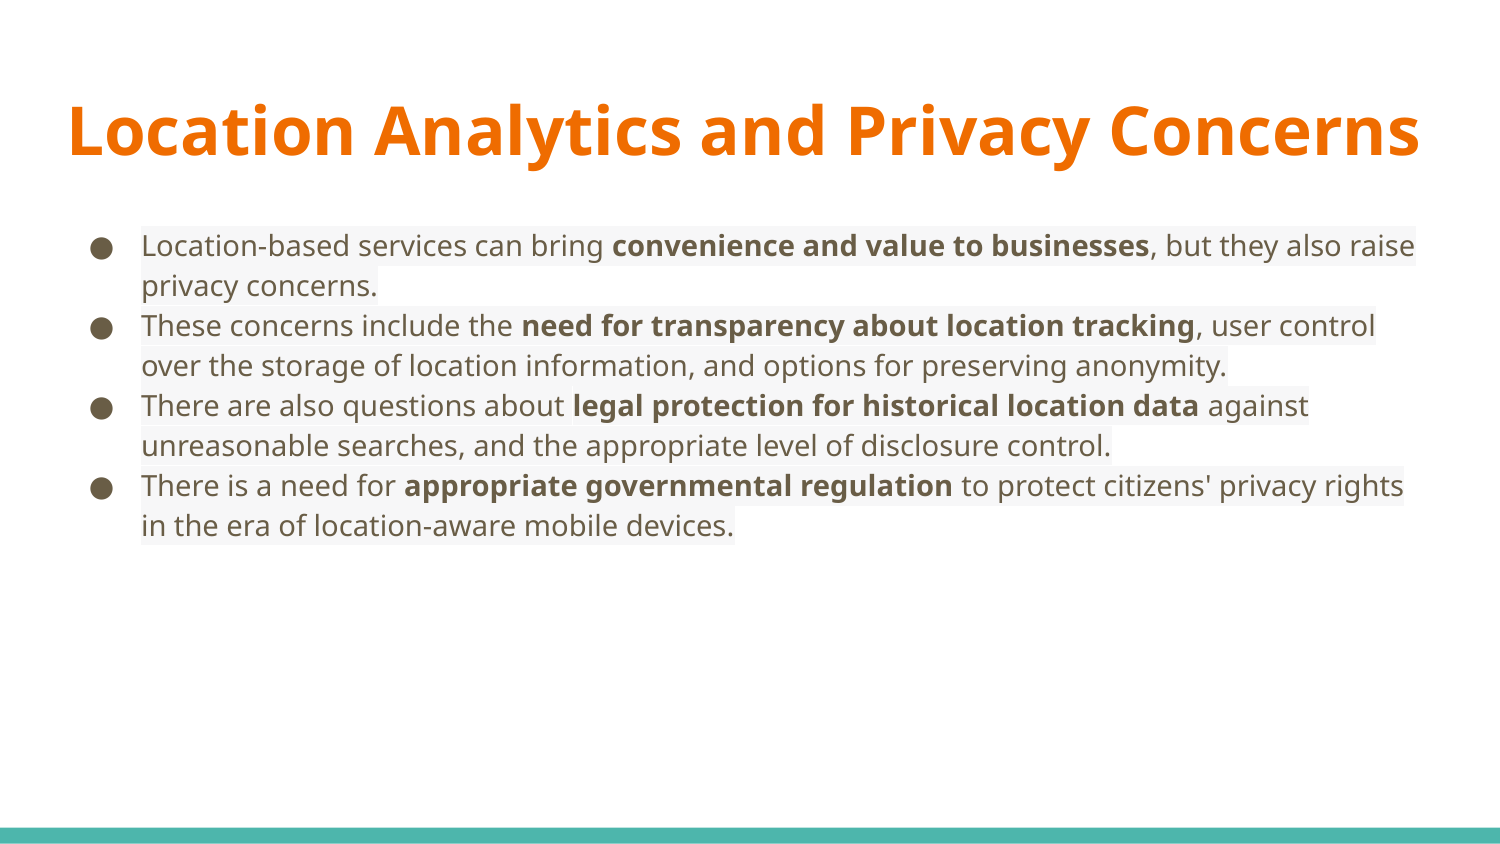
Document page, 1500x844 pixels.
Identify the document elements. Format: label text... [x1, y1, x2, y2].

list Location-based services can bring convenience and value to businesses, but they also raise privacy concerns. These concerns include the need for transparency about location tracking, user control over the storage of location information, and options for preserving anonymity. There are also questions about legal protection for historical location data against unreasonable searches, and the appropriate level of disclosure control. There is a need for appropriate governmental regulation to protect citizens' privacy rights in the era of location-aware mobile devices. [51, 207, 1449, 750]
title Location Analytics and Privacy Concerns [51, 72, 1449, 189]
